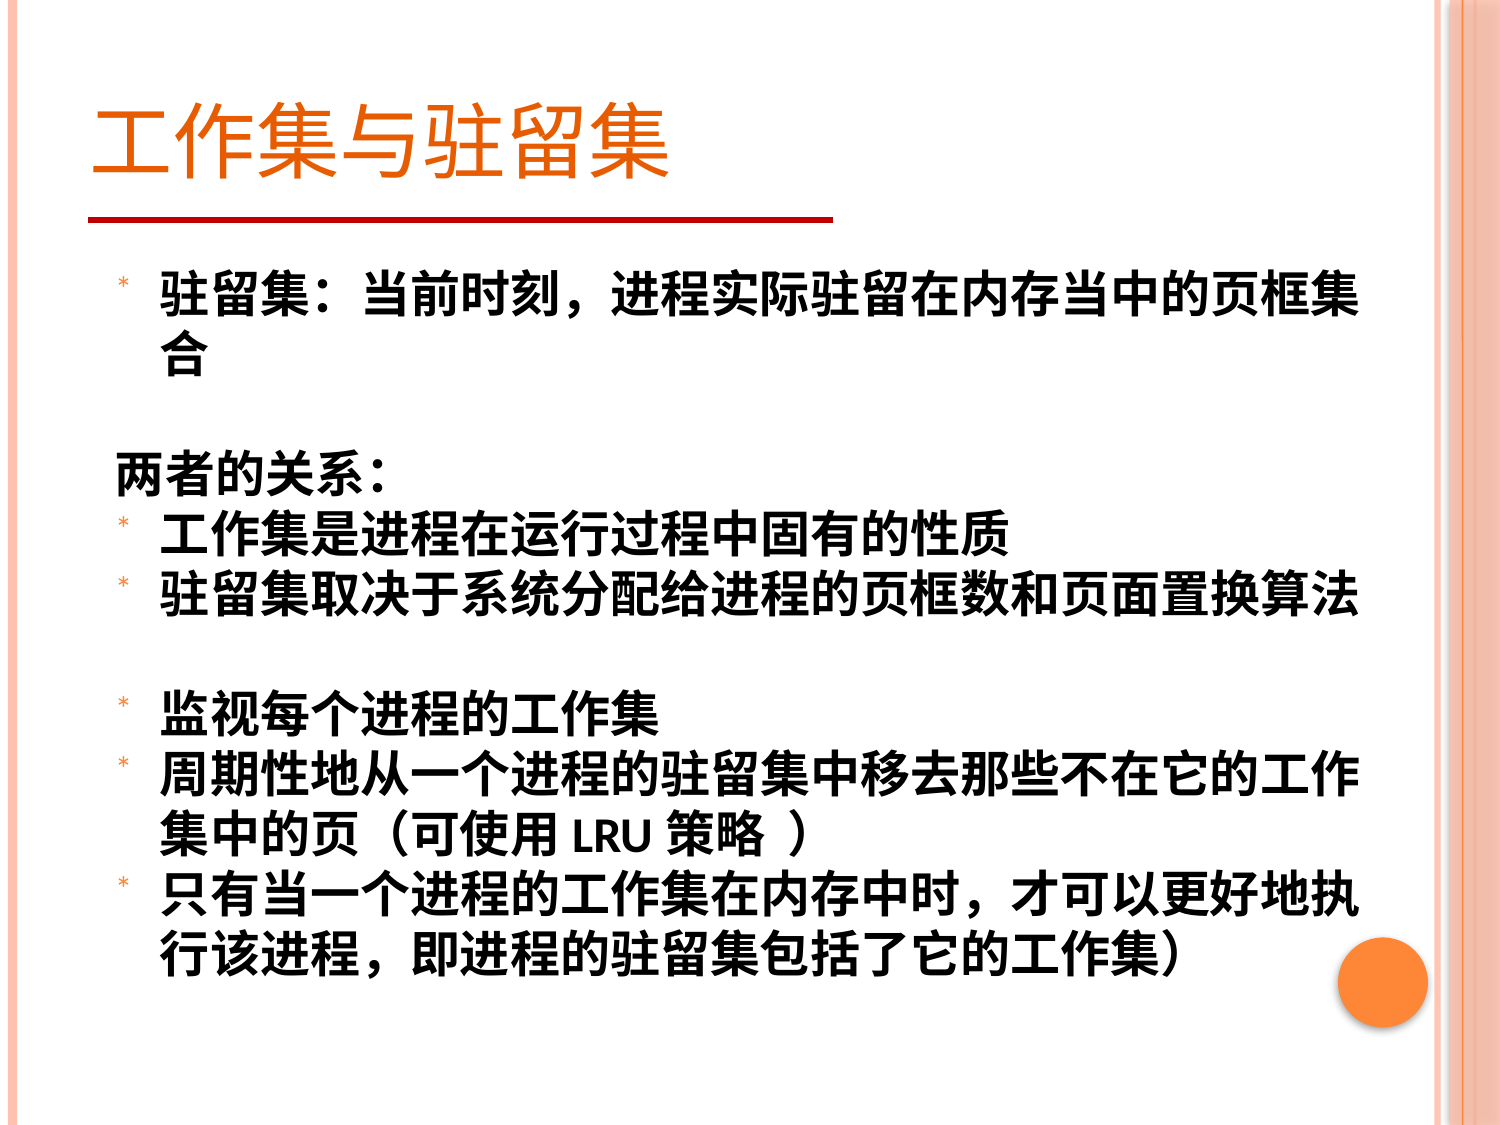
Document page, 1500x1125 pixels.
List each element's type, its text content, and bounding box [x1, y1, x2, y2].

list 驻留集：当前时刻，进程实际驻留在内存当中的页框集合 两者的关系： 工作集是进程在运行过程中固有的性质 驻留集取决于系统分配给进程的页框数和页面置换算法 监视每个进程的工作集 周期性地从一个进程的驻留集中移去那些不在它的工作集中的页（可使用LRU策略 ） 只有当一个进程的工作集在内存中时，才可以更好地执行该进程，即进程的驻留集包括了它的工作集） [100, 255, 1376, 1083]
title 工作集与驻留集 [75, 45, 1300, 197]
